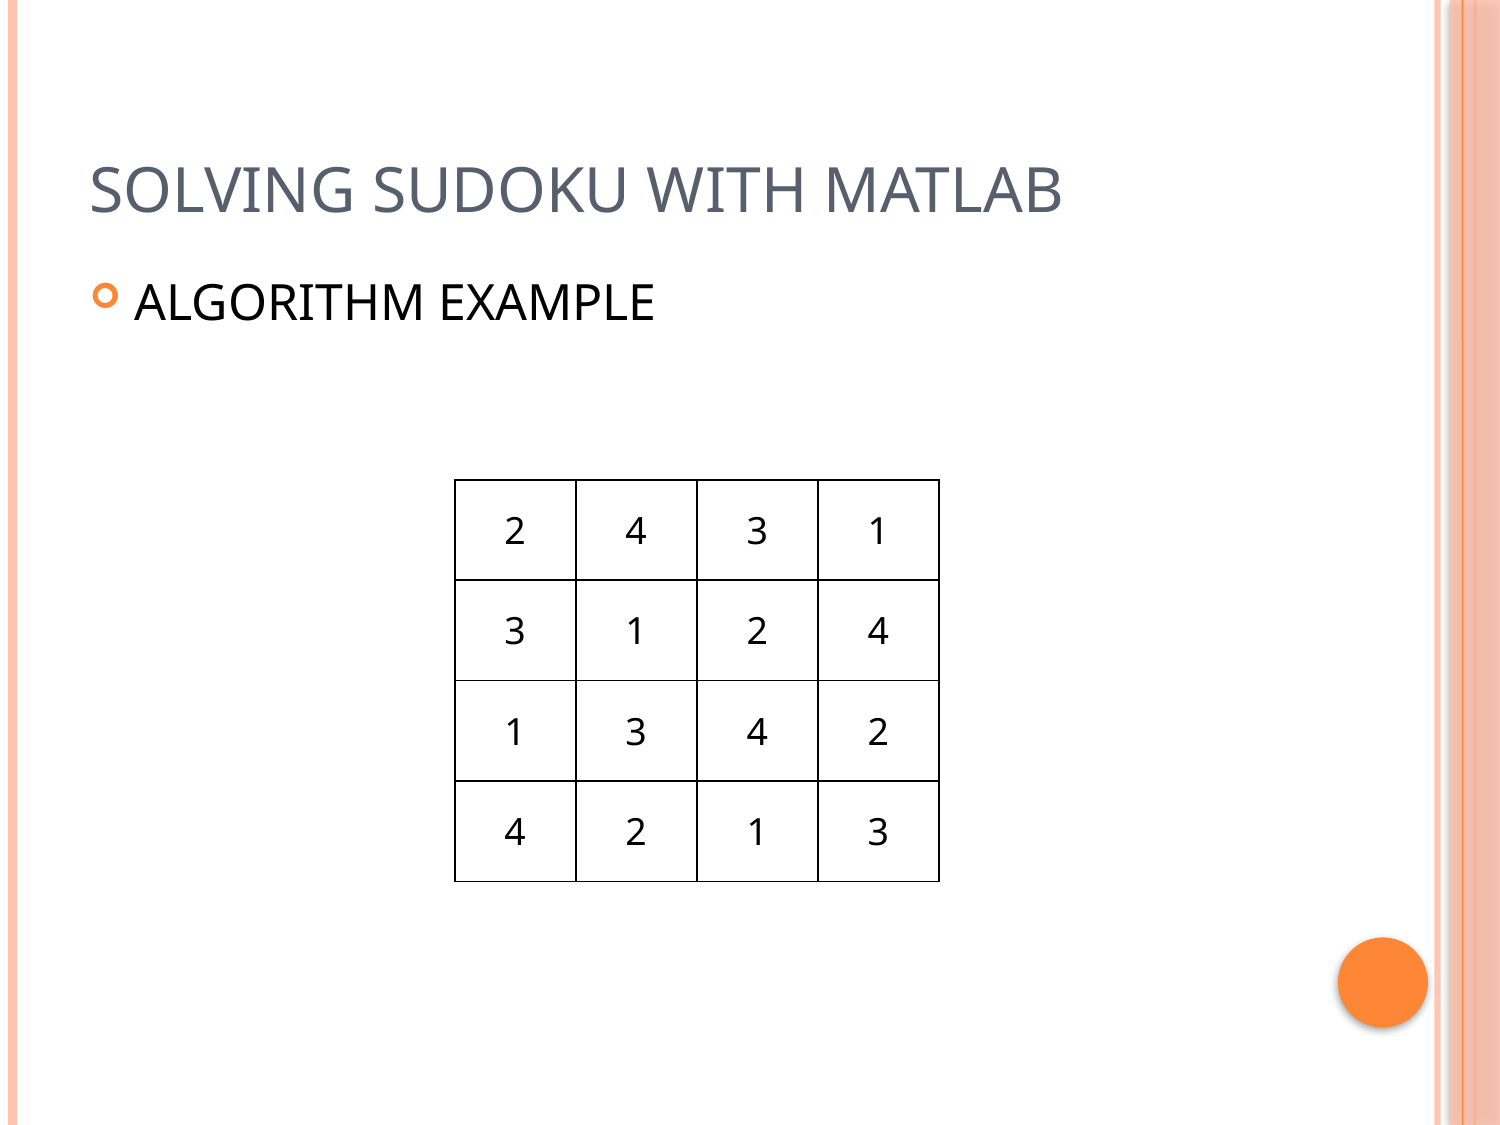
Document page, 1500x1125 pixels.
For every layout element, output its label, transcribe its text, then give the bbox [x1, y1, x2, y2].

table_header 2 [456, 481, 575, 579]
table_cell 2 [577, 782, 696, 881]
table_cell 1 [456, 681, 575, 780]
table_cell 1 [698, 782, 817, 881]
table_cell 2 [819, 681, 938, 780]
table_cell 4 [819, 581, 938, 680]
table_cell 4 [698, 681, 817, 780]
table_cell 2 [698, 581, 817, 680]
table_header 3 [698, 481, 817, 579]
table_cell 1 [577, 581, 696, 680]
table_cell 3 [577, 681, 696, 780]
table_header 4 [577, 481, 696, 579]
table_cell 3 [456, 581, 575, 680]
table_cell 3 [819, 782, 938, 881]
list ALGORITHM EXAMPLE [75, 262, 1300, 1062]
title SOLVING SUDOKU WITH MATLAB [75, 45, 1300, 233]
table_cell 4 [456, 782, 575, 881]
table_header 1 [819, 481, 938, 579]
